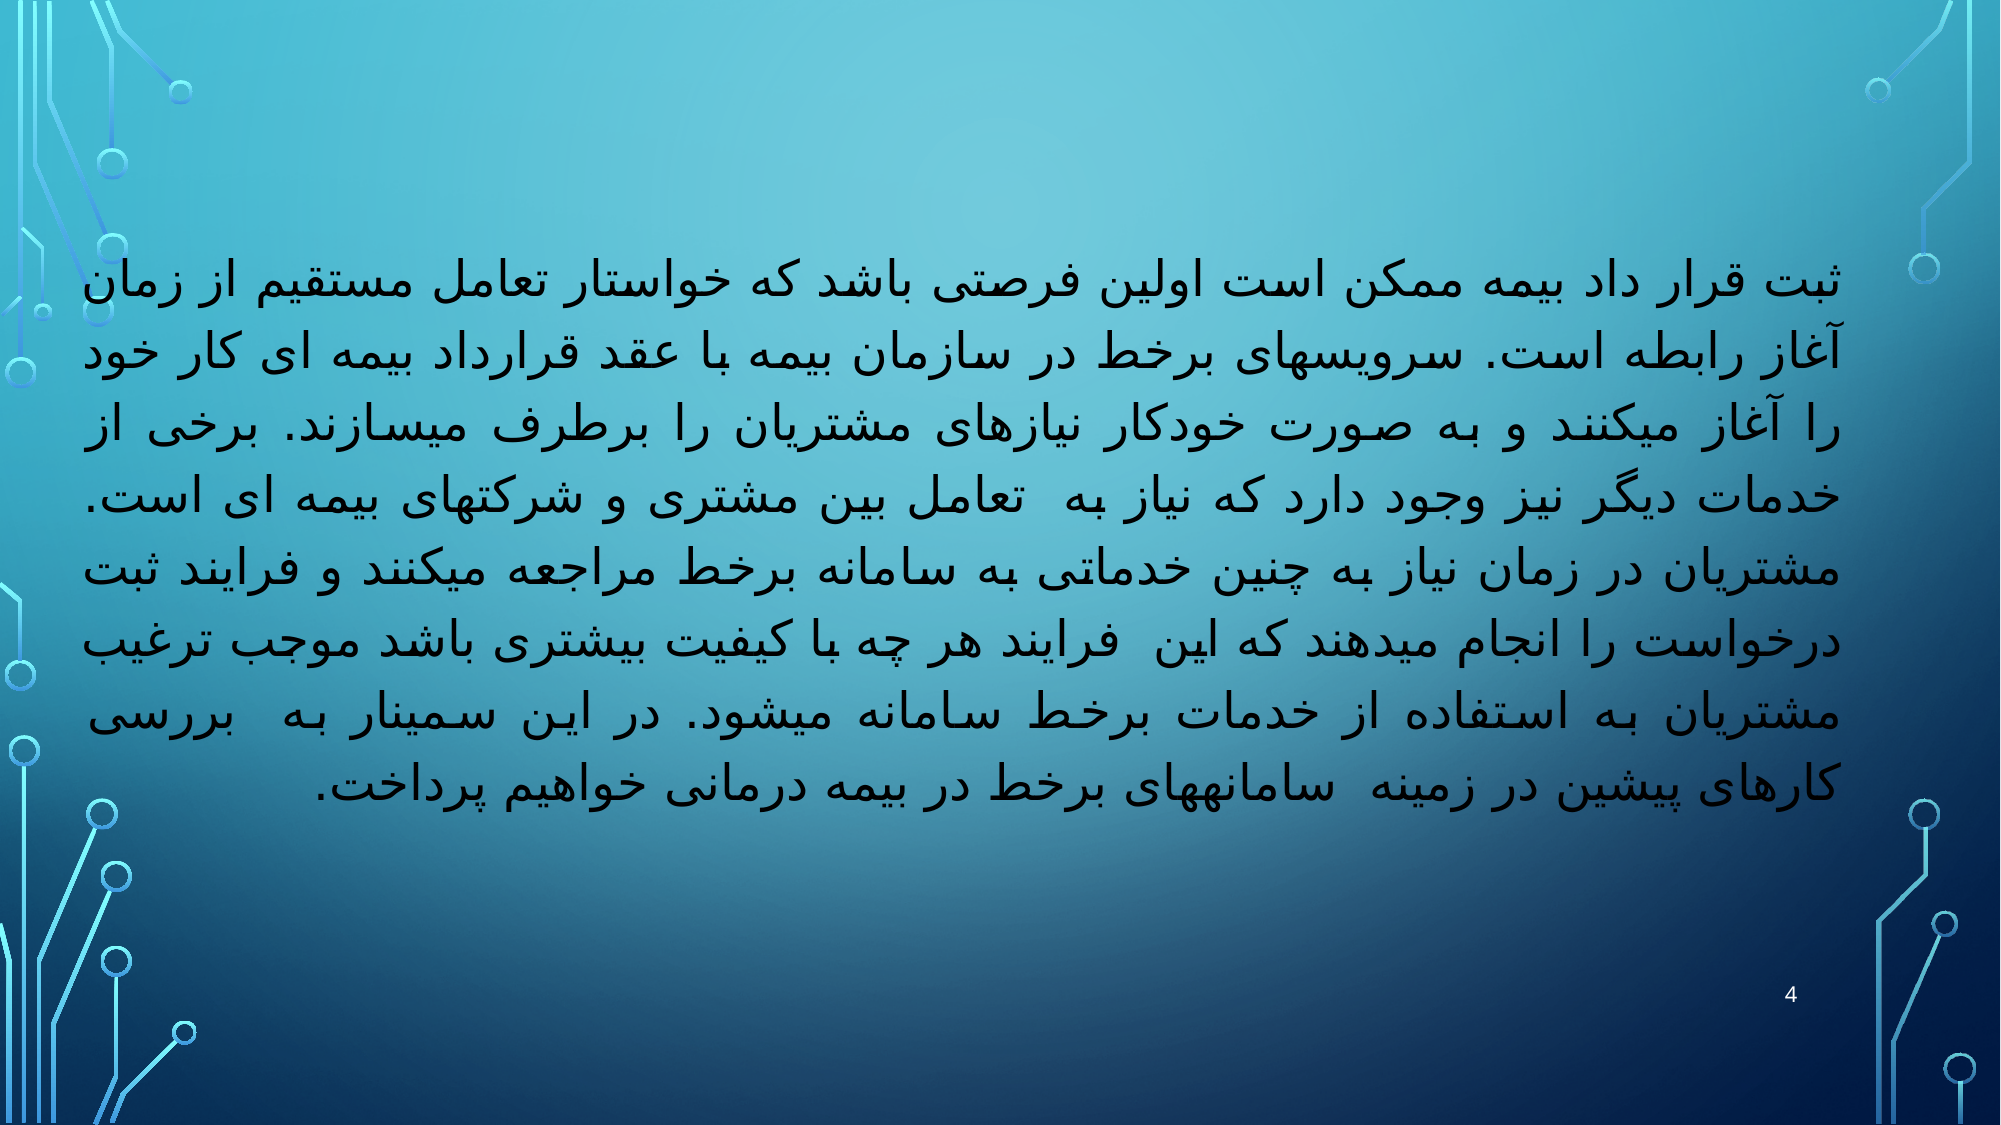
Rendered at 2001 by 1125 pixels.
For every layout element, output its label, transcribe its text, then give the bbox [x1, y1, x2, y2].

list ثبت قرار داد بیمه ممکن است اولین فرصتی باشد که خواستار تعامل مستقیم از زمان آغاز رابطه است. سرویس‏های برخط در سازمان بیمه با عقد قرارداد بیمه ای کار خود را آغاز می‏کنند و به صورت خودکار نیاز‏های مشتریان را برطرف می‏سازند. برخی از خدمات دیگر نیز وجود دارد که نیاز به تعامل بین مشتری و شرکت‏های بیمه ای است. مشتریان در زمان نیاز به چنین خدماتی به سامانه برخط مراجعه می‏کنند و فرایند ثبت درخواست را انجام می‏دهند که این فرایند هر چه با کیفیت بیشتری باشد موجب ترغیب مشتریان به استفاده از خدمات برخط سامانه می‏شود. در این سمینار به بررسی کارهای پیشین در زمینه سامانه‏های برخط در بیمه درمانی خواهیم پرداخت. [65, 53, 1858, 1041]
slide_number 4 [1685, 965, 1813, 1025]
